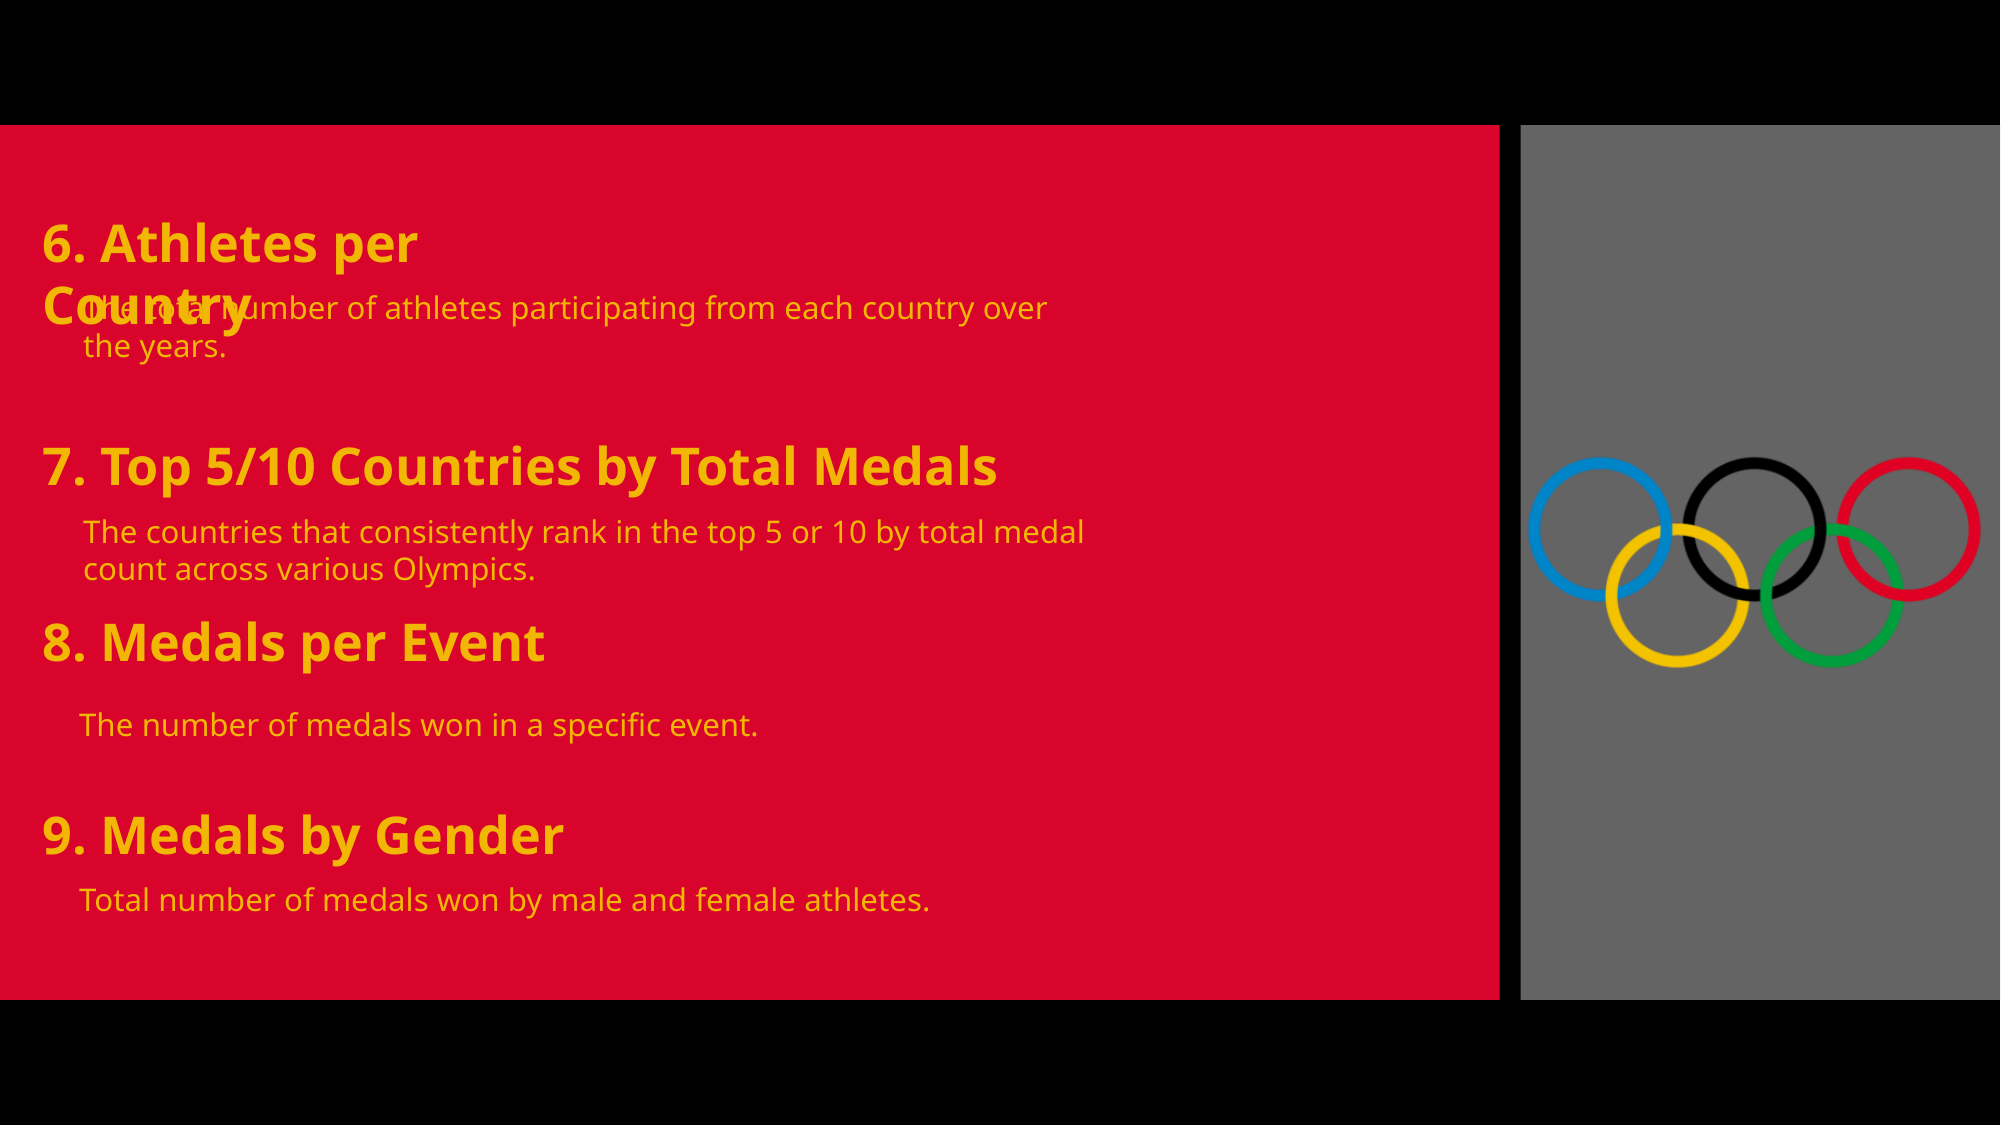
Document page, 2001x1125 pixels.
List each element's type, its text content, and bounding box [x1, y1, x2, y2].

text_box Total number of medals won by male and female athletes. [64, 873, 1105, 926]
text_box 6. Athletes per Country [27, 202, 614, 343]
text_box 7. Top 5/10 Countries by Total Medals [27, 426, 1068, 504]
text_box The countries that consistently rank in the top 5 or 10 by total medal count across various Olympics. [68, 504, 1109, 595]
text_box 9. Medals by Gender [27, 794, 1068, 872]
text_box 8. Medals per Event [27, 602, 1068, 680]
picture [1519, 366, 1990, 759]
text_box The total number of athletes participating from each country over the years. [68, 280, 1109, 371]
text_box The number of medals won in a specific event. [64, 697, 1105, 750]
